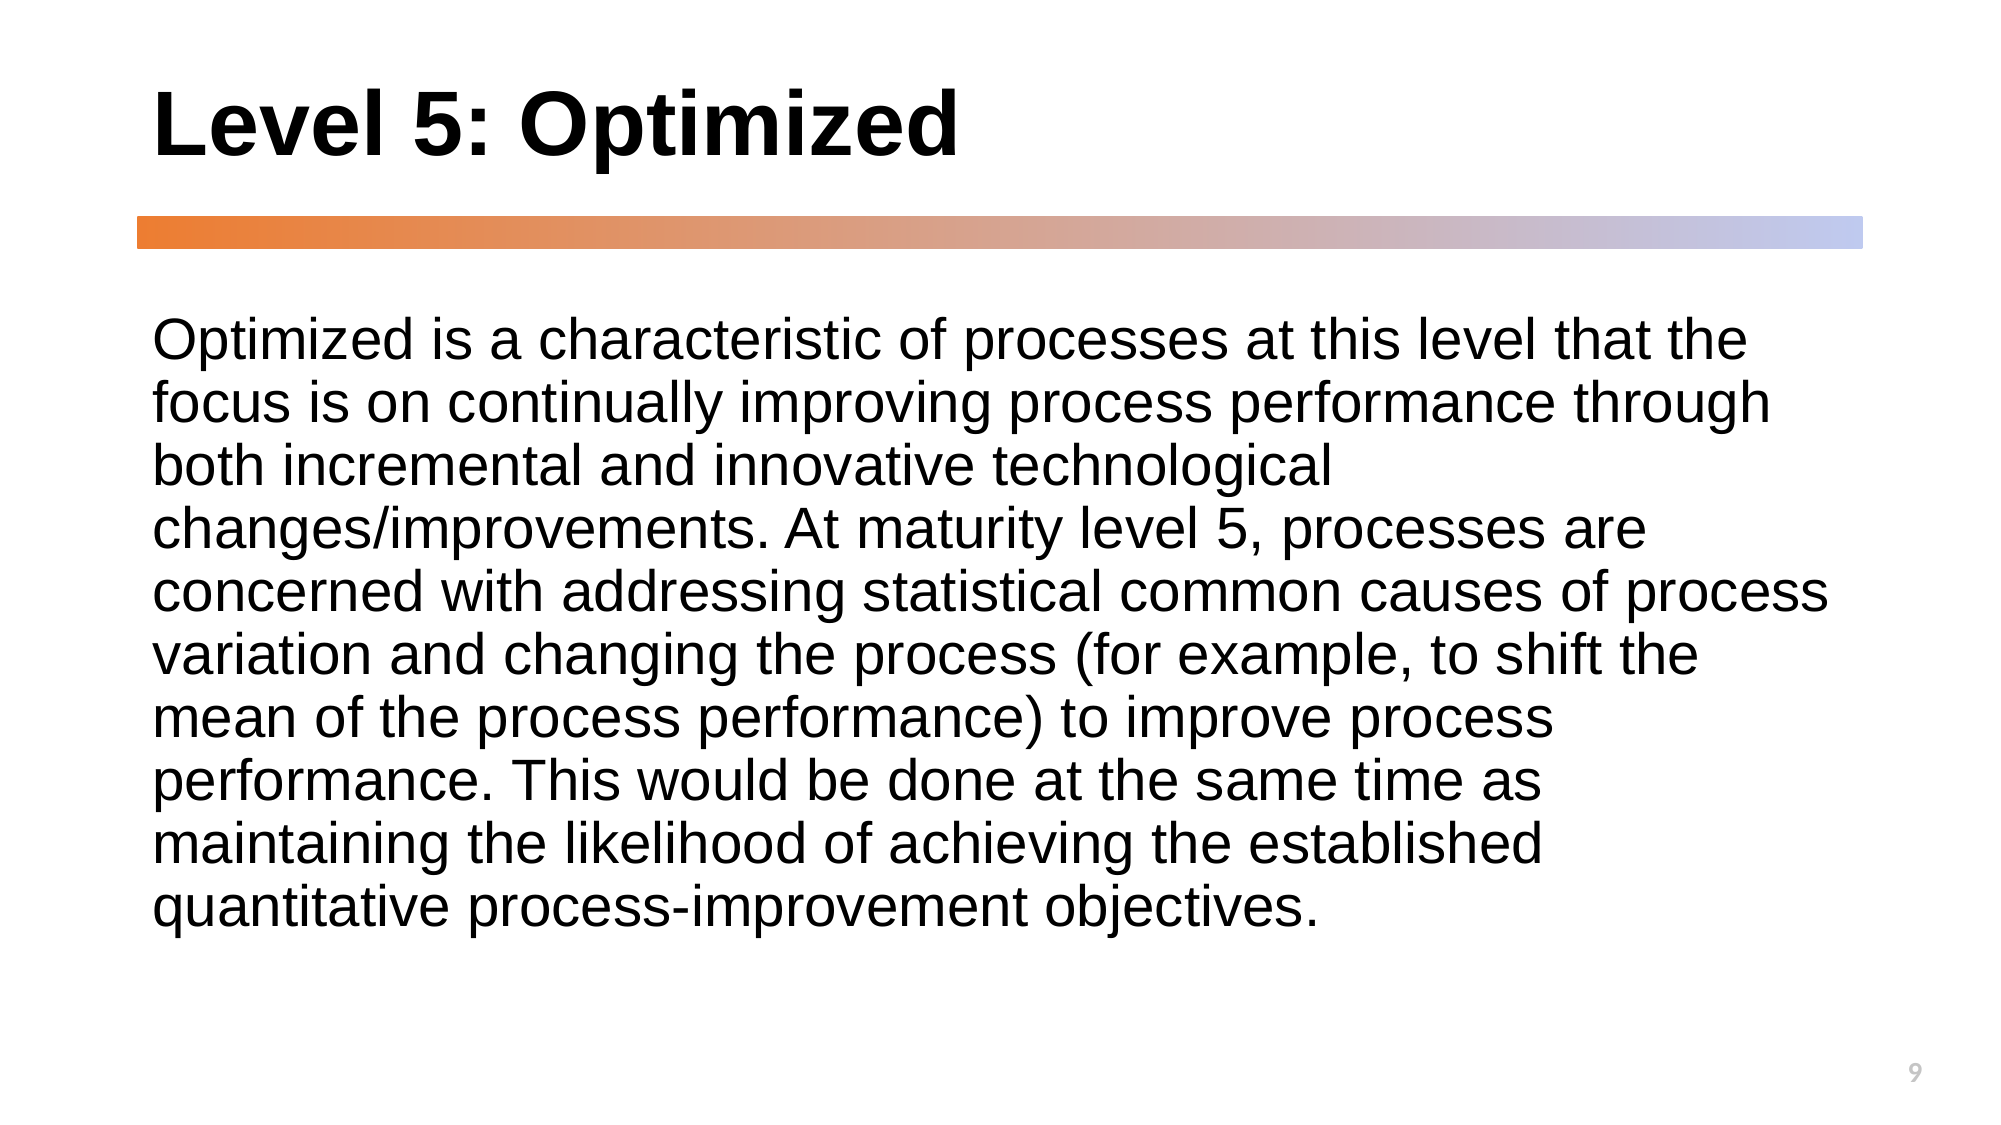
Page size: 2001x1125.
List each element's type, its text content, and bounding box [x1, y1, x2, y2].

list Optimized is a characteristic of processes at this level that the focus is on continually improving process performance through both incremental and innovative technological changes/improvements. At maturity level 5, processes are concerned with addressing statistical common causes of process variation and changing the process (for example, to shift the mean of the process performance) to improve process performance. This would be done at the same time as maintaining the likelihood of achieving the established quantitative process-improvement objectives. [137, 301, 1863, 1014]
slide_number 9 [1487, 1040, 1938, 1101]
title Level 5: Optimized [137, 35, 1863, 217]
